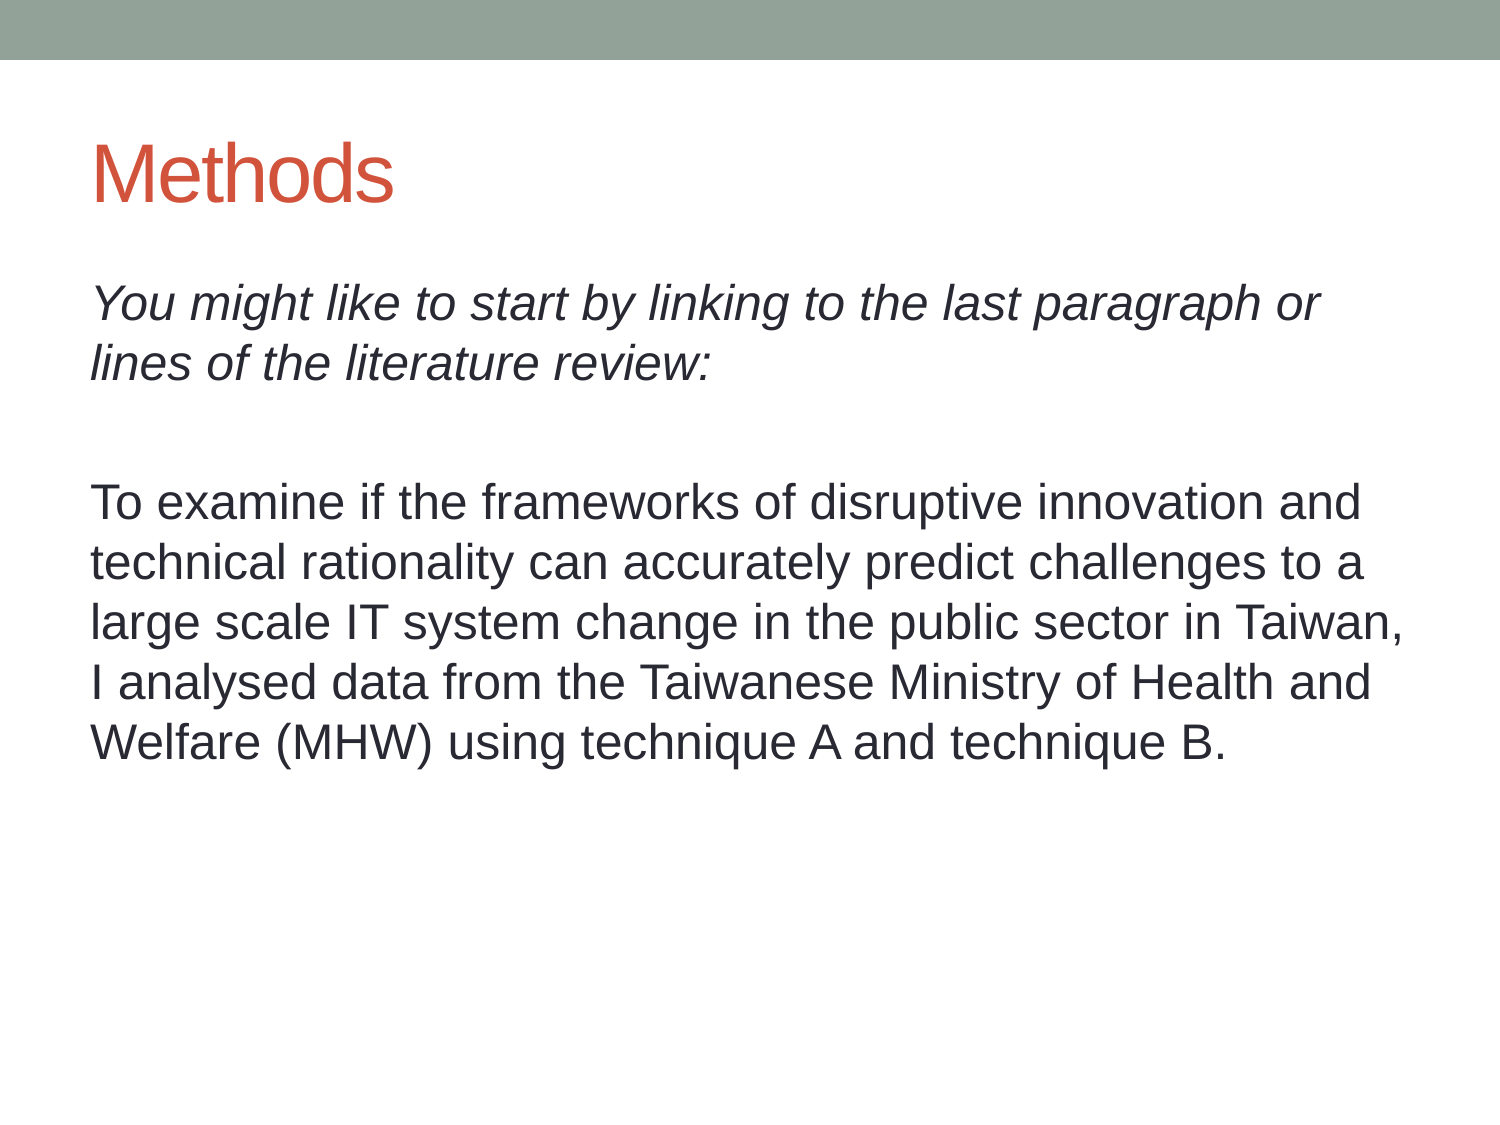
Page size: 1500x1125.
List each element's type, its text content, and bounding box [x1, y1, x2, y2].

title Methods [75, 87, 1425, 250]
list You might like to start by linking to the last paragraph or lines of the literature review: To examine if the frameworks of disruptive innovation and technical rationality can accurately predict challenges to a large scale IT system change in the public sector in Taiwan, I analysed data from the Taiwanese Ministry of Health and Welfare (MHW) using technique A and technique B. [75, 262, 1425, 1063]
